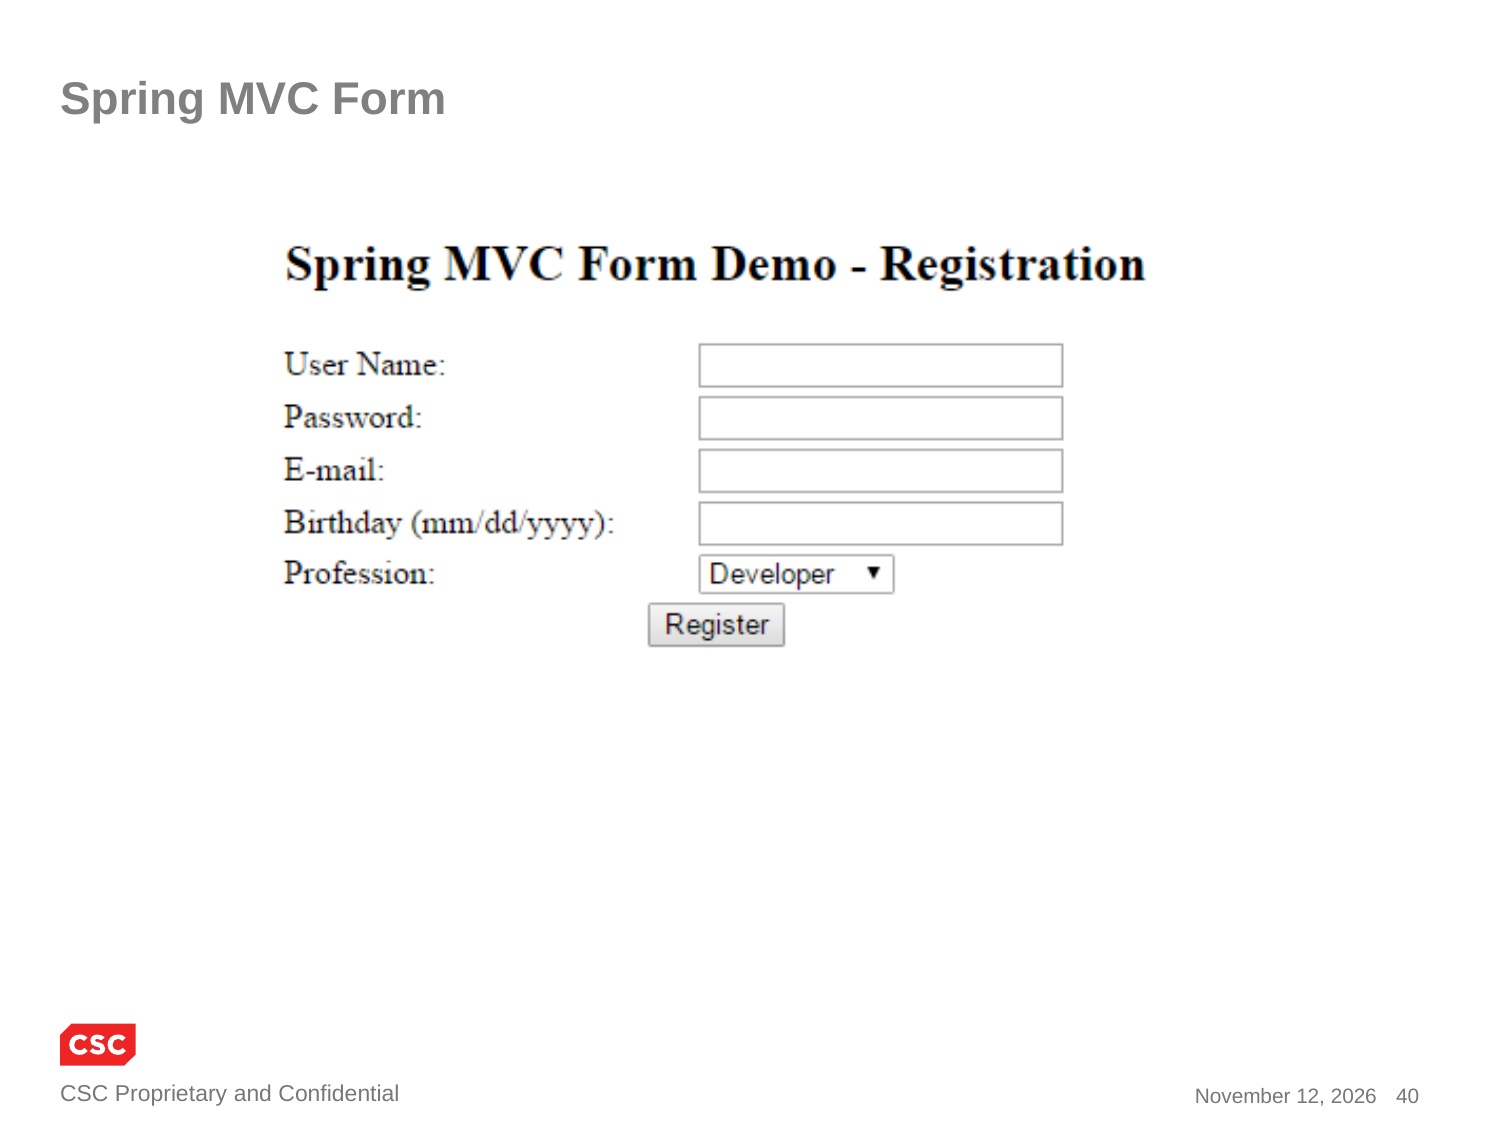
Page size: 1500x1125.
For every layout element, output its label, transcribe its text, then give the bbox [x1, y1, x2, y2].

title Spring MVC Form [60, 74, 1440, 204]
picture [212, 208, 1259, 718]
